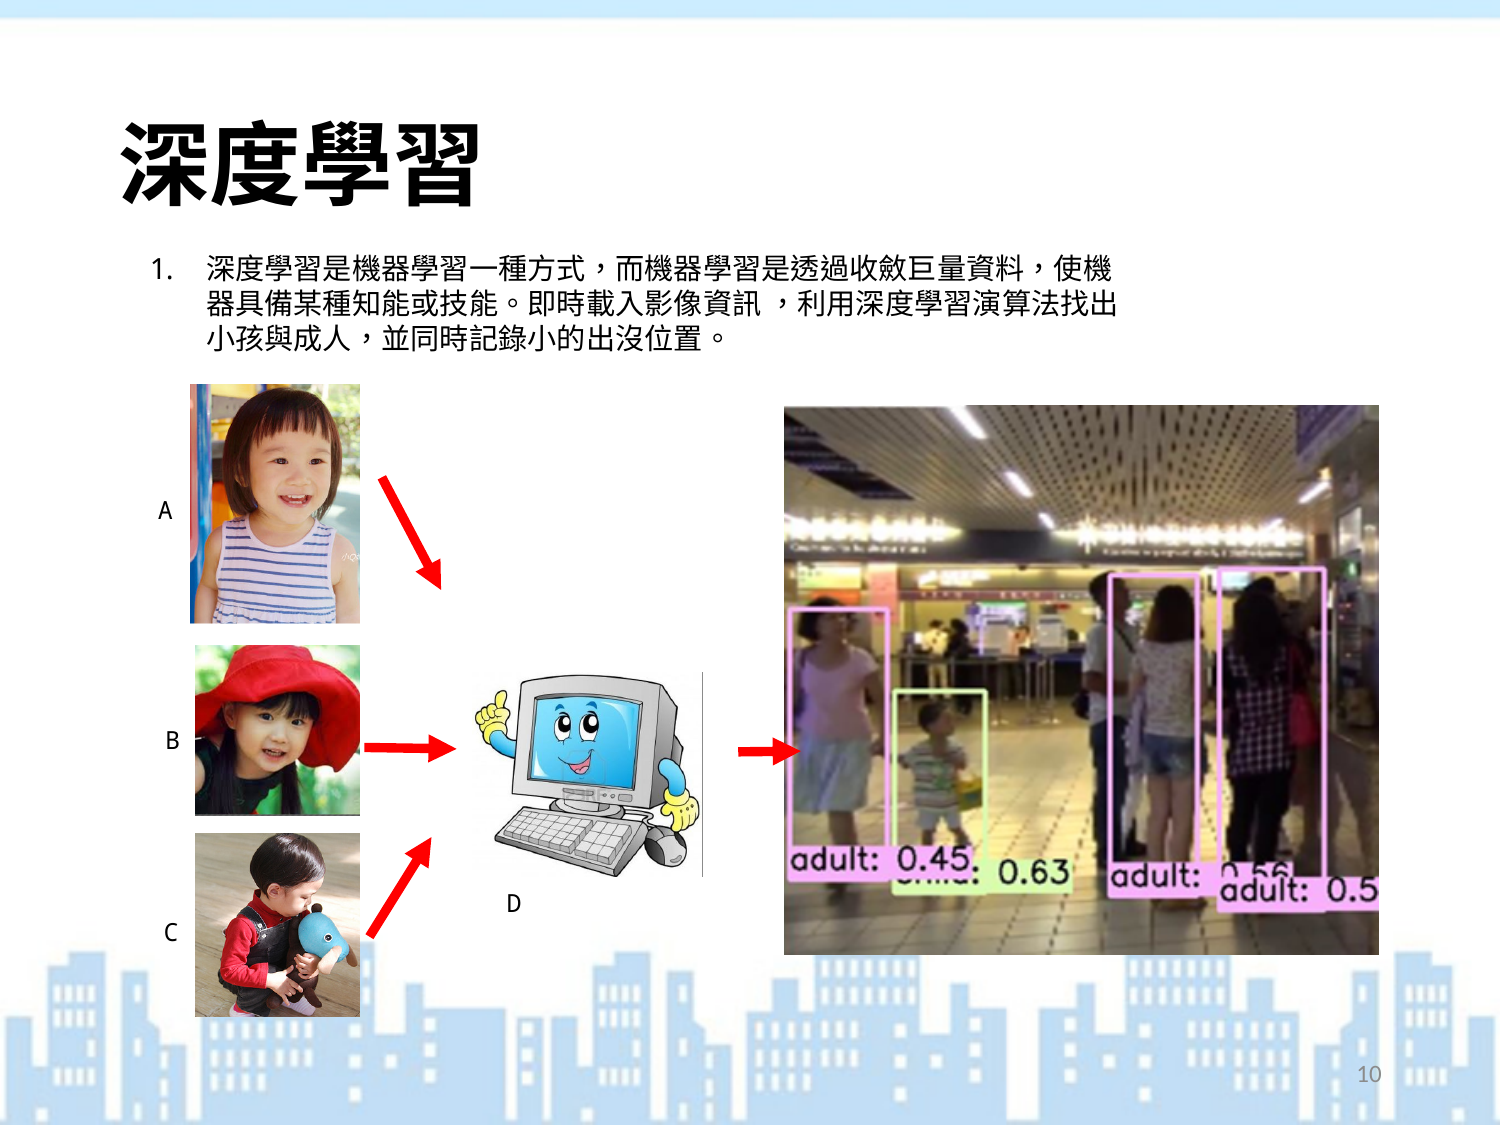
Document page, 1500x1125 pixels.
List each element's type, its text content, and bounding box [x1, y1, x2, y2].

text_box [369, 837, 432, 937]
text_box D [491, 880, 588, 925]
title 深度學習 [103, 59, 1397, 278]
text_box A [143, 487, 190, 532]
text_box B [150, 716, 195, 762]
text_box 深度學習是機器學習一種方式，而機器學習是透過收斂巨量資料，使機器具備某種知能或技能。即時載入影像資訊 ，利用深度學習演算法找出小孩與成人，並同時記錄小的出沒位置。 [135, 242, 1136, 433]
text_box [381, 477, 442, 590]
slide_number 10 [1059, 1042, 1397, 1103]
picture [0, 0, 1500, 1125]
text_box C [148, 909, 195, 954]
